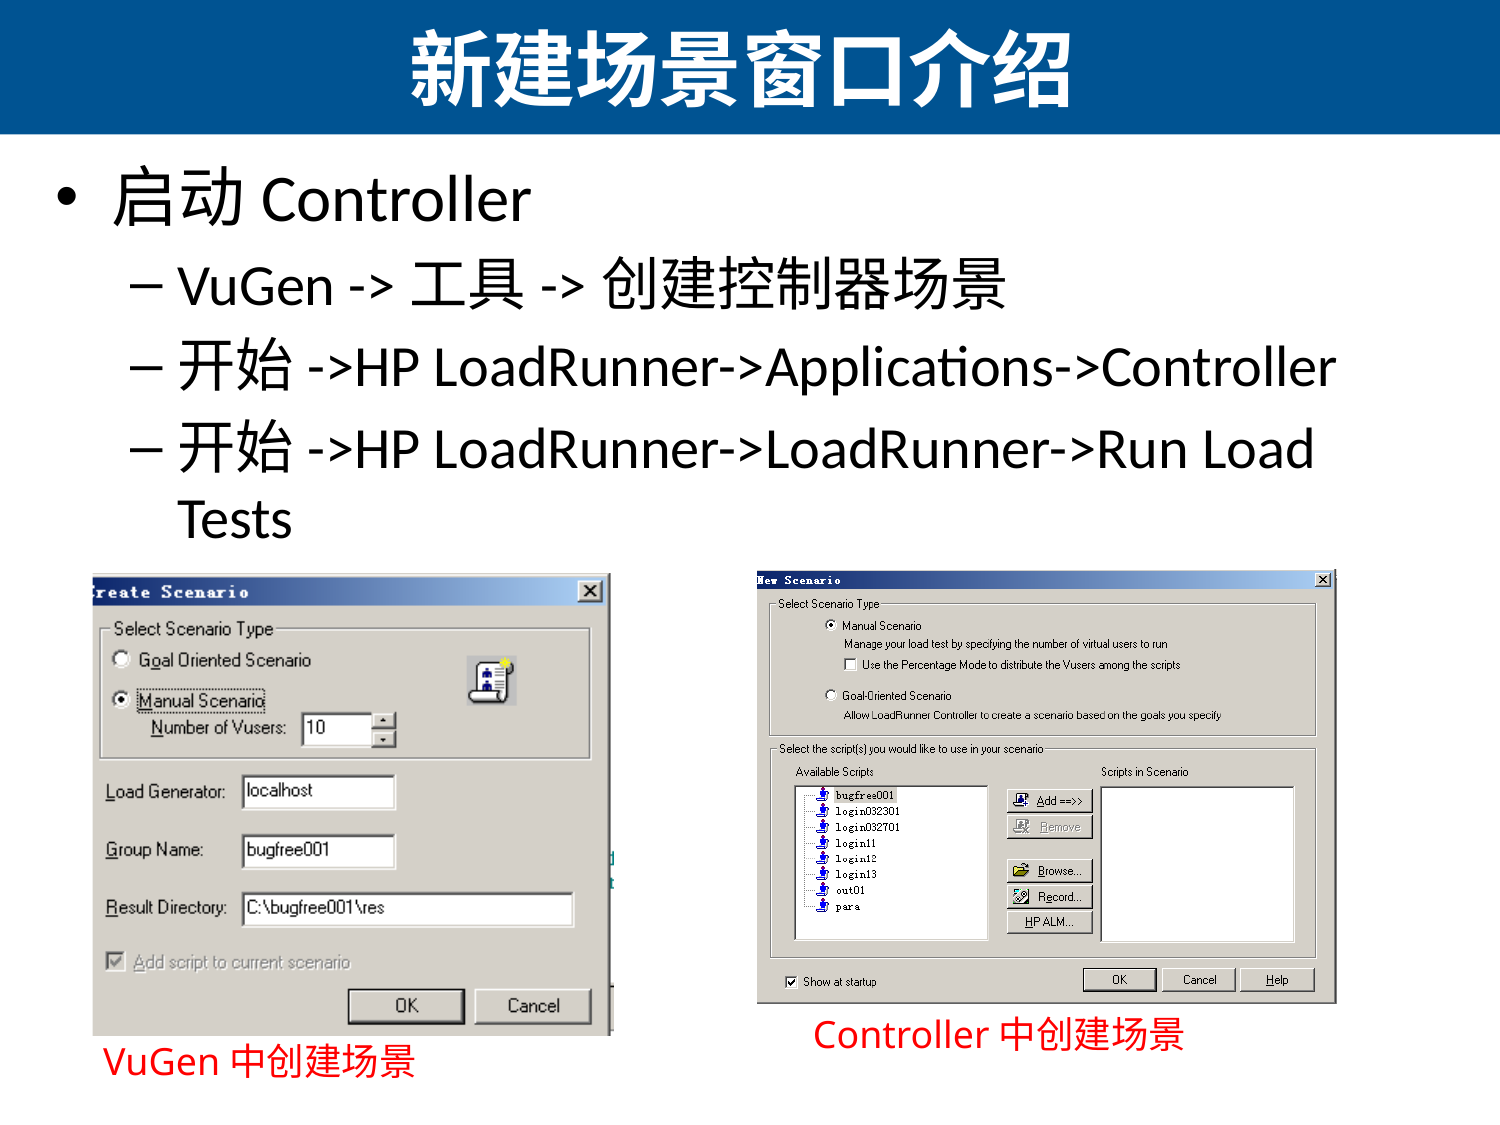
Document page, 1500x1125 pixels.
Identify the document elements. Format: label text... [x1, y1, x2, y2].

picture [757, 569, 1337, 1004]
picture [92, 572, 615, 1036]
text_box VuGen中创建场景 [88, 1040, 460, 1091]
title 新建场景窗口介绍 [2, 0, 1483, 135]
list 启动Controller VuGen ->工具->创建控制器场景 开始->HP LoadRunner->Applications->Controller 开始->HP LoadRunner->LoadRunner->Run Load Tests [40, 147, 1391, 890]
text_box [40, 423, 754, 1067]
text_box Controller中创建场景 [798, 1013, 1228, 1064]
